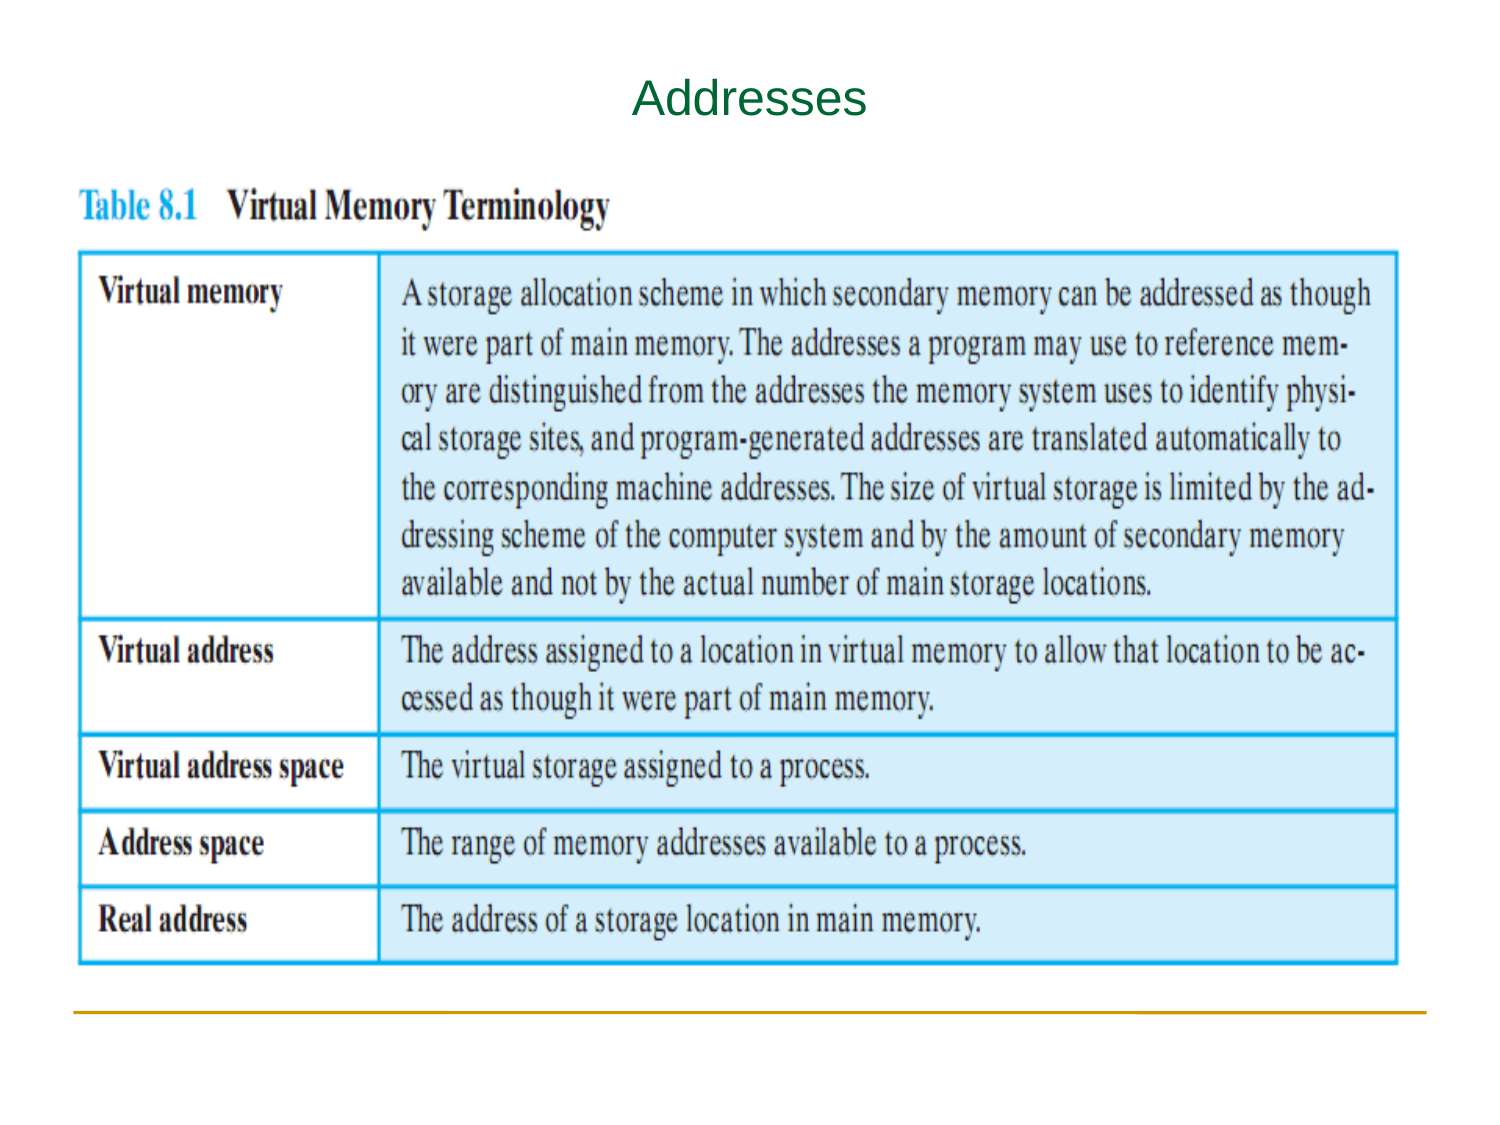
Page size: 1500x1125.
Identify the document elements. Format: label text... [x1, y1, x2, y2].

picture [62, 176, 1418, 975]
text_box Addresses [74, 57, 1425, 133]
